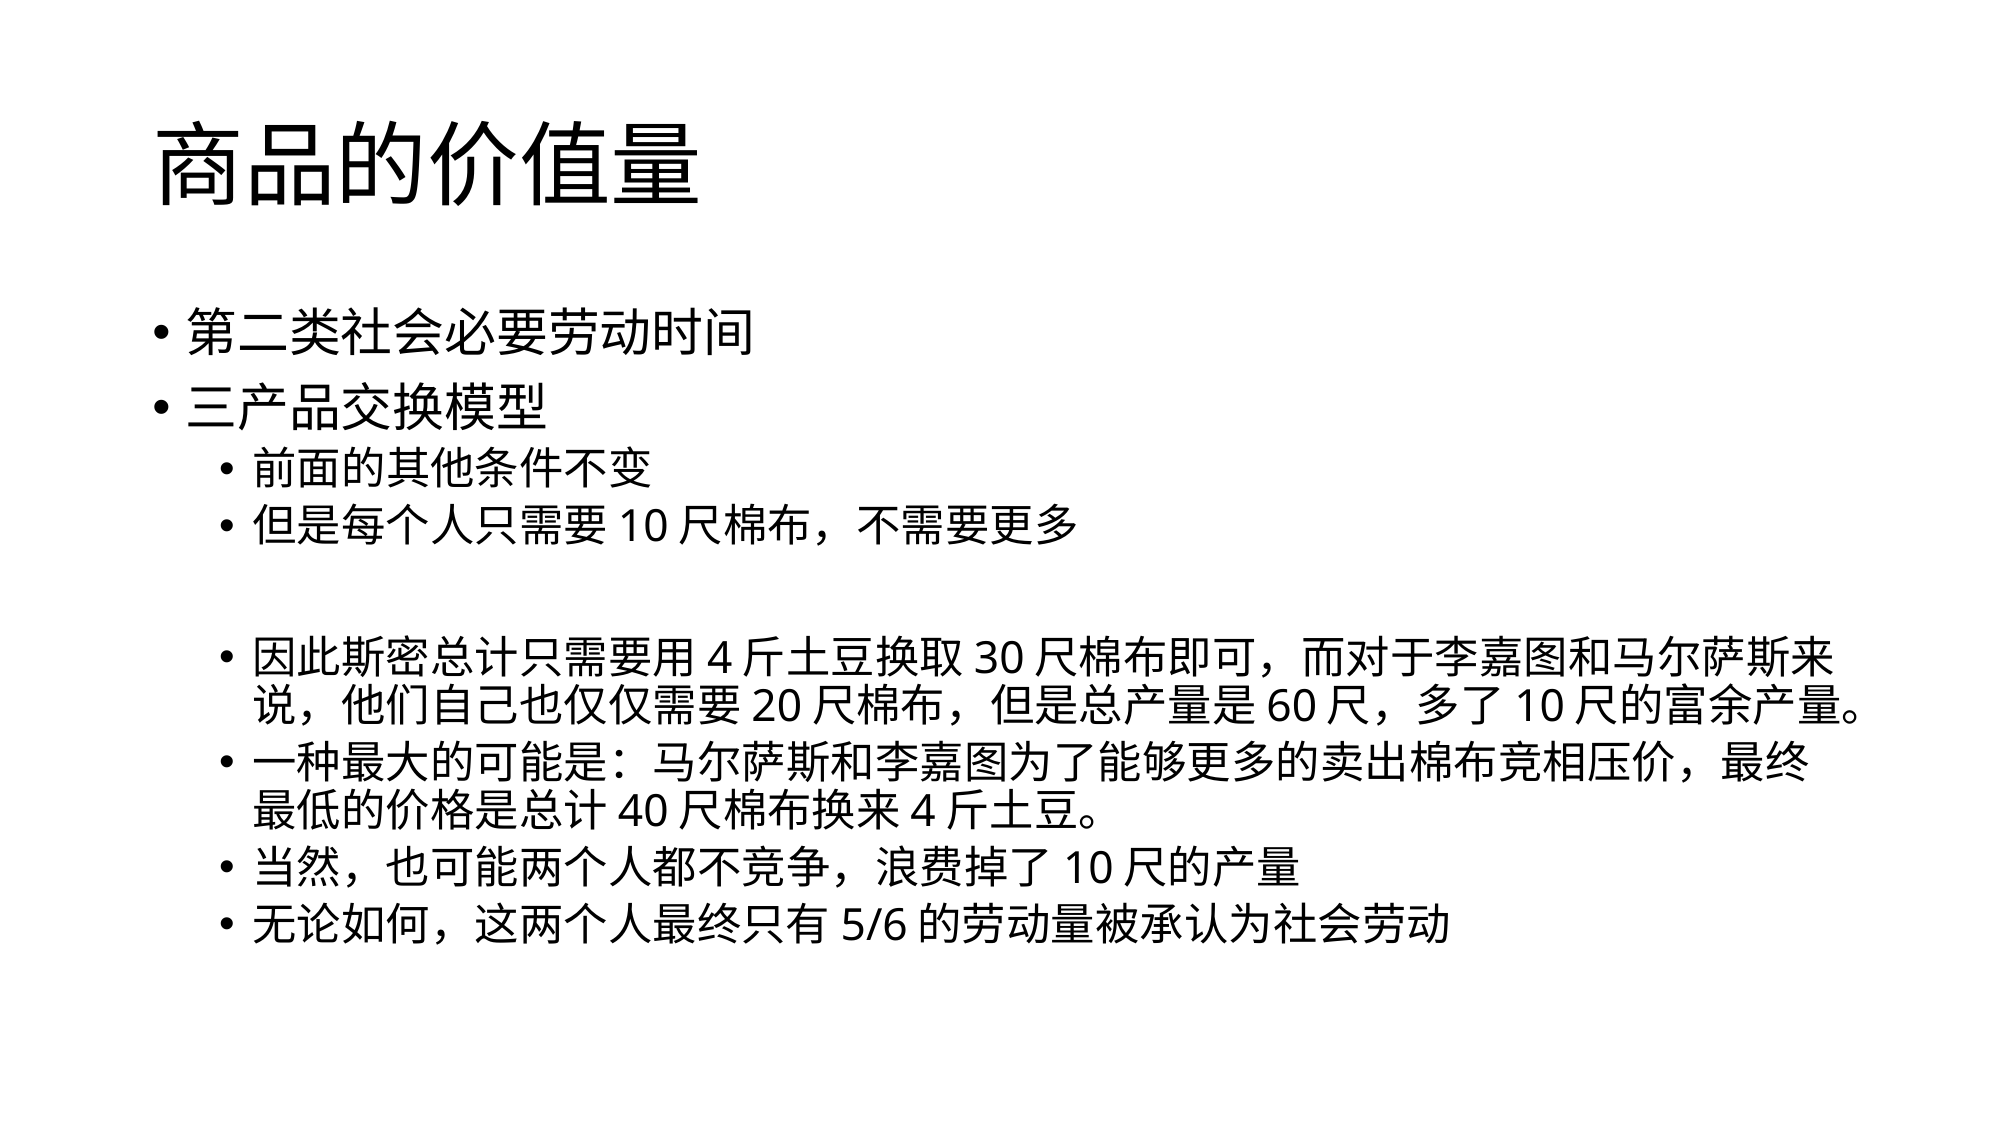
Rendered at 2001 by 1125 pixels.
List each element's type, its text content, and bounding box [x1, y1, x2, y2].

title 商品的价值量 [137, 59, 1863, 278]
list 第二类社会必要劳动时间 三产品交换模型 前面的其他条件不变 但是每个人只需要10尺棉布，不需要更多 因此斯密总计只需要用4斤土豆换取30尺棉布即可，而对于李嘉图和马尔萨斯来说，他们自己也仅仅需要20尺棉布，但是总产量是60尺，多了10尺的富余产量。 一种最大的可能是：马尔萨斯和李嘉图为了能够更多的卖出棉布竞相压价，最终最低的价格是总计40尺棉布换来4斤土豆。 当然，也可能两个人都不竞争，浪费掉了10尺的产量 无论如何，这两个人最终只有5/6的劳动量被承认为社会劳动 [137, 299, 1863, 1014]
